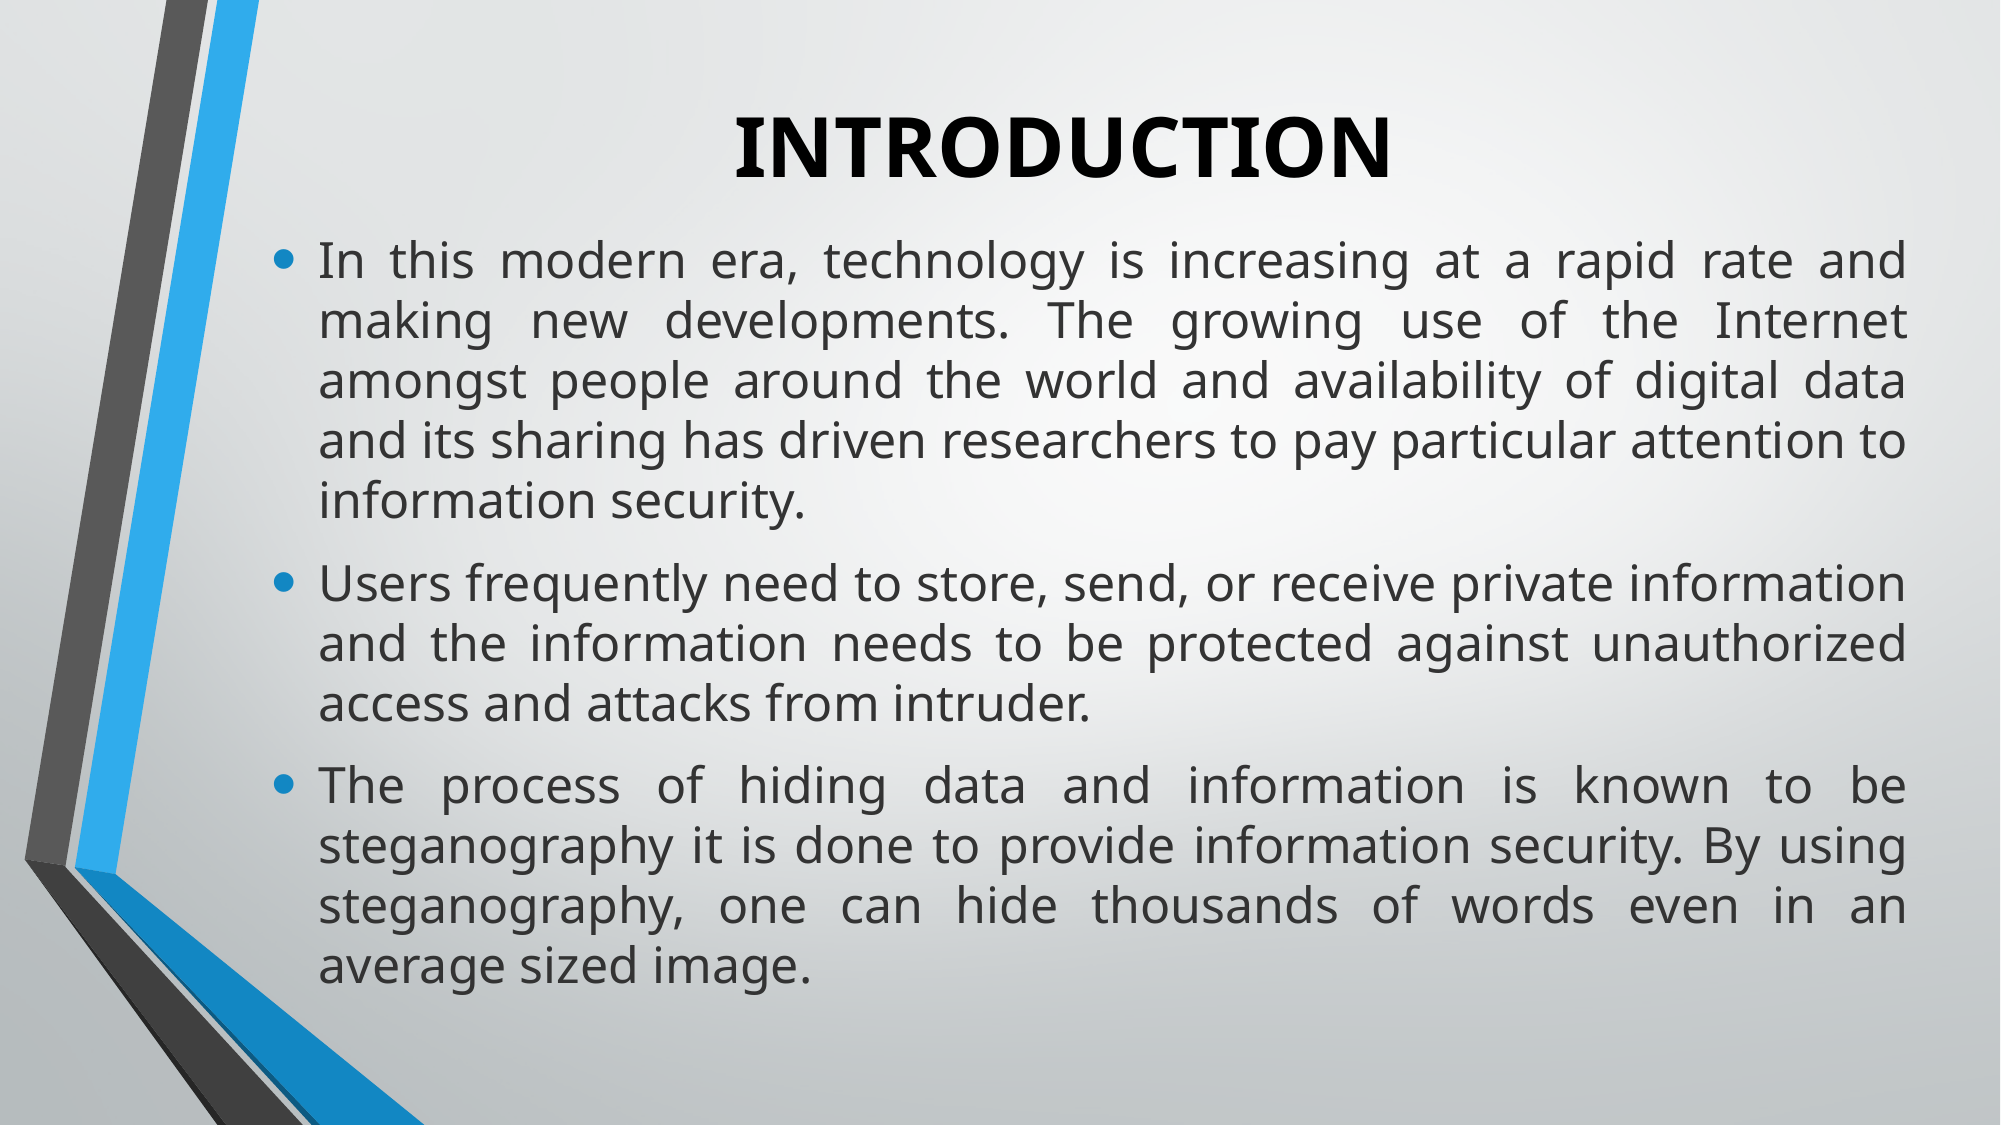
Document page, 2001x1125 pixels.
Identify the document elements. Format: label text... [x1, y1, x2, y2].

title INTRODUCTION [243, 0, 1887, 288]
list In this modern era, technology is increasing at a rapid rate and making new developments. The growing use of the Internet amongst people around the world and availability of digital data and its sharing has driven researchers to pay particular attention to information security. Users frequently need to store, send, or receive private information and the information needs to be protected against unauthorized access and attacks from intruder. The process of hiding data and information is known to be steganography it is done to provide information security. By using steganography, one can hide thousands of words even in an average sized image. [256, 211, 1924, 1011]
